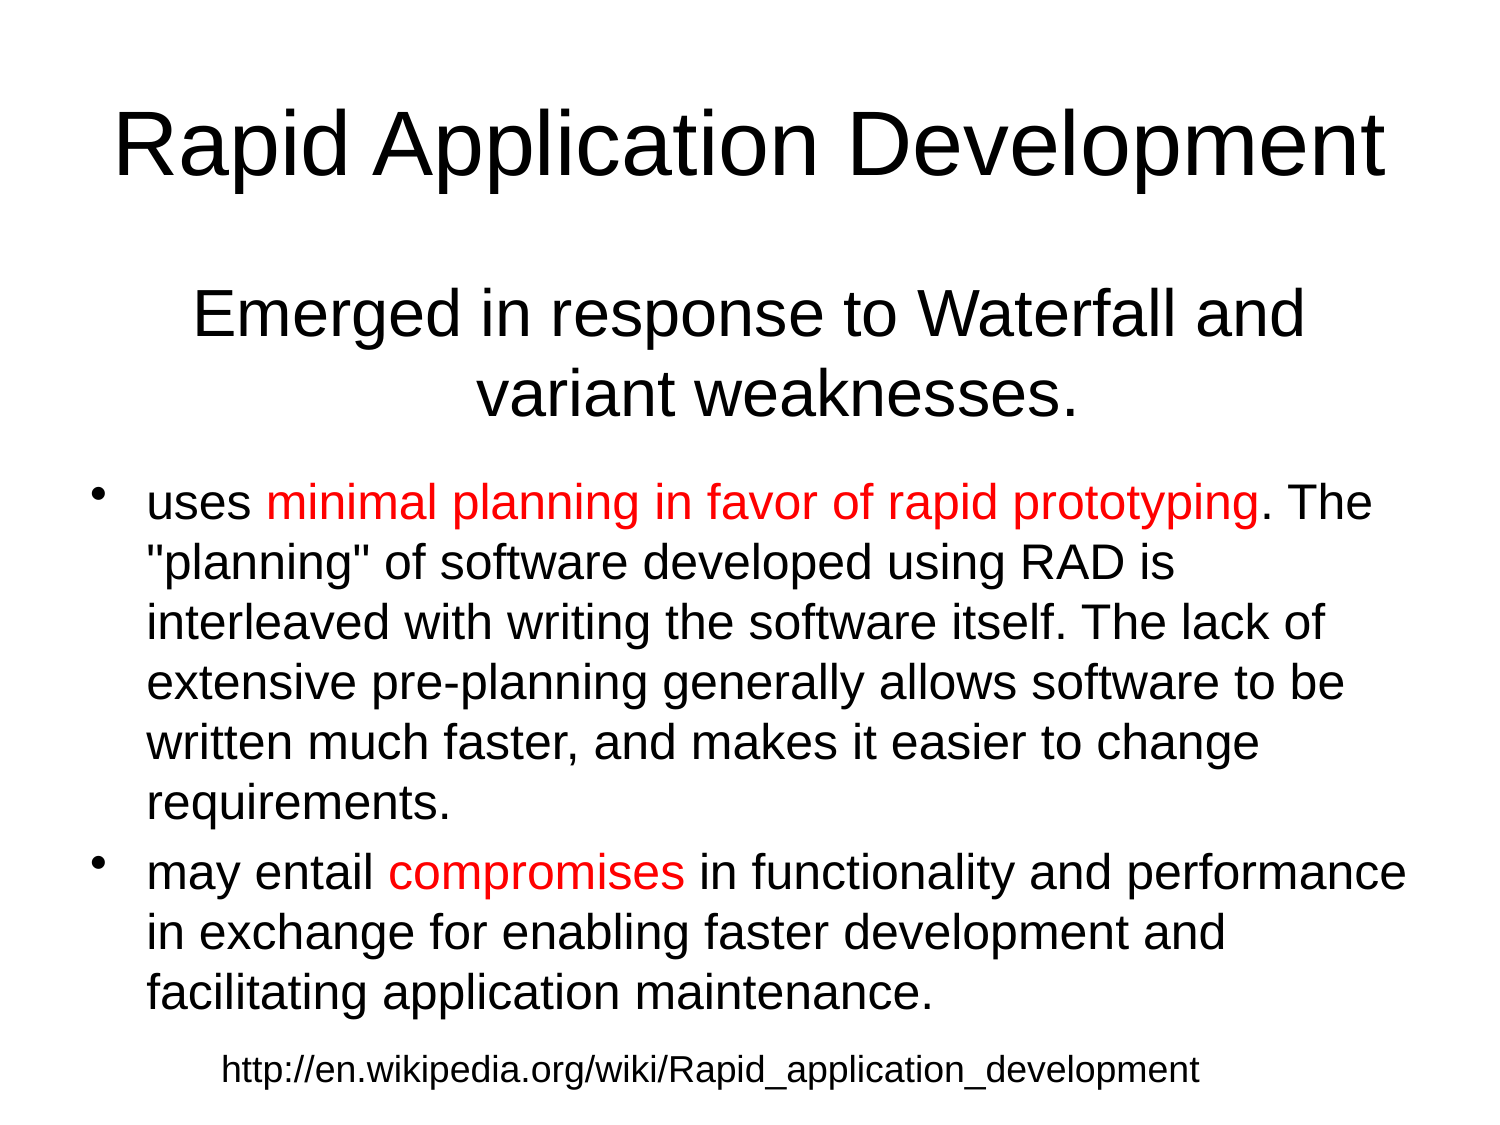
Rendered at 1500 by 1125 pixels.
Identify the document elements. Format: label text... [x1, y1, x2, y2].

list Emerged in response to Waterfall and variant weaknesses. uses minimal planning in favor of rapid prototyping. The "planning" of software developed using RAD is interleaved with writing the software itself. The lack of extensive pre-planning generally allows software to be written much faster, and makes it easier to change requirements. may entail compromises in functionality and performance in exchange for enabling faster development and facilitating application maintenance. [74, 262, 1426, 1006]
title Rapid Application Development [74, 44, 1426, 233]
text_box http://en.wikipedia.org/wiki/Rapid_application_development [206, 1037, 1215, 1125]
